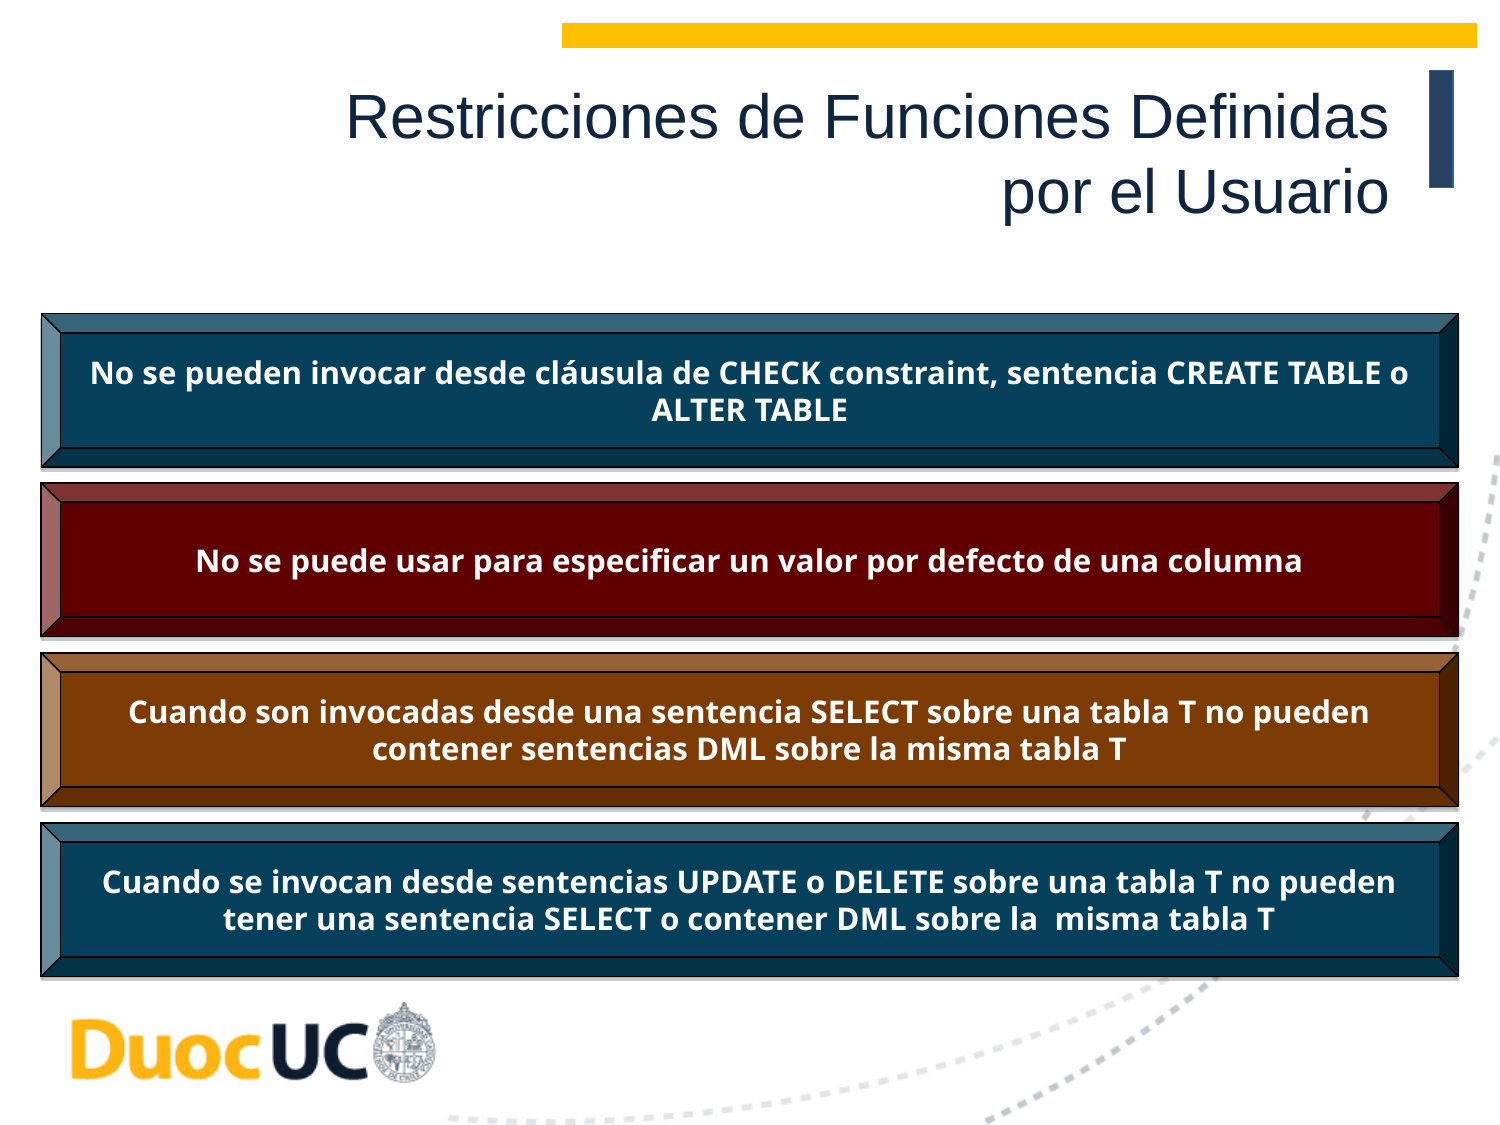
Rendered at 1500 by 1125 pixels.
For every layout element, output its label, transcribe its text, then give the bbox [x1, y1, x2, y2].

text_box No se pueden invocar desde cláusula de CHECK constraint, sentencia CREATE TABLE o ALTER TABLE [41, 313, 1459, 468]
text_box Cuando son invocadas desde una sentencia SELECT sobre una tabla T no pueden contener sentencias DML sobre la misma tabla T [41, 652, 1459, 807]
text_box No se puede usar para especificar un valor por defecto de una columna [41, 482, 1459, 637]
text_box Cuando se invocan desde sentencias UPDATE o DELETE sobre una tabla T no pueden tener una sentencia SELECT o contener DML sobre la misma tabla T [41, 822, 1459, 977]
picture [0, 0, 1500, 1125]
title Restricciones de Funciones Definidas por el Usuario [144, 30, 1424, 272]
